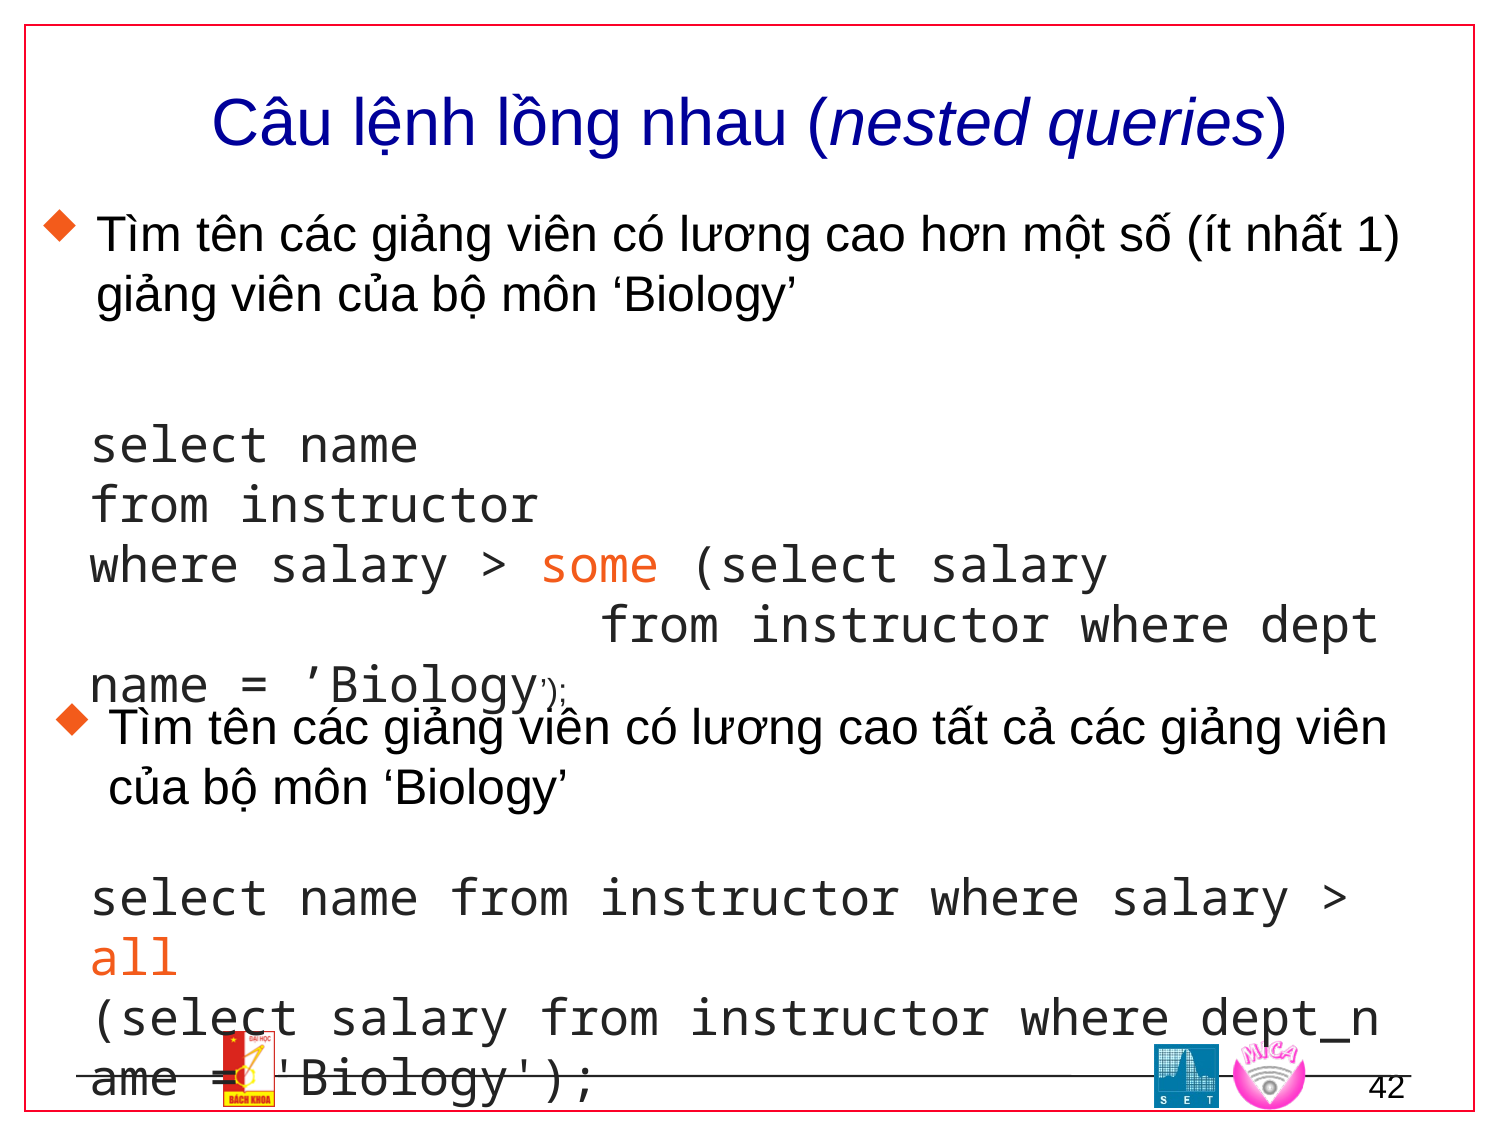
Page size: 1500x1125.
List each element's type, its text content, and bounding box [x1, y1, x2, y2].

text_box Tìm tên các giảng viên có lương cao hơn một số (ít nhất 1) giảng viên của bộ môn ‘Biology’ [24, 193, 1450, 406]
title Câu lệnh lồng nhau (nested queries) [111, 74, 1388, 163]
text_box select name from instructor where salary > all (select salary from instructor where dept_name = 'Biology'); [75, 857, 1400, 1113]
list Tìm tên các giảng viên có lương cao tất cả các giảng viên của bộ môn ‘Biology’ [36, 686, 1463, 900]
text_box select name from instructor where salary > some (select salary from instructor where dept name = ’Biology’); [74, 406, 1425, 721]
